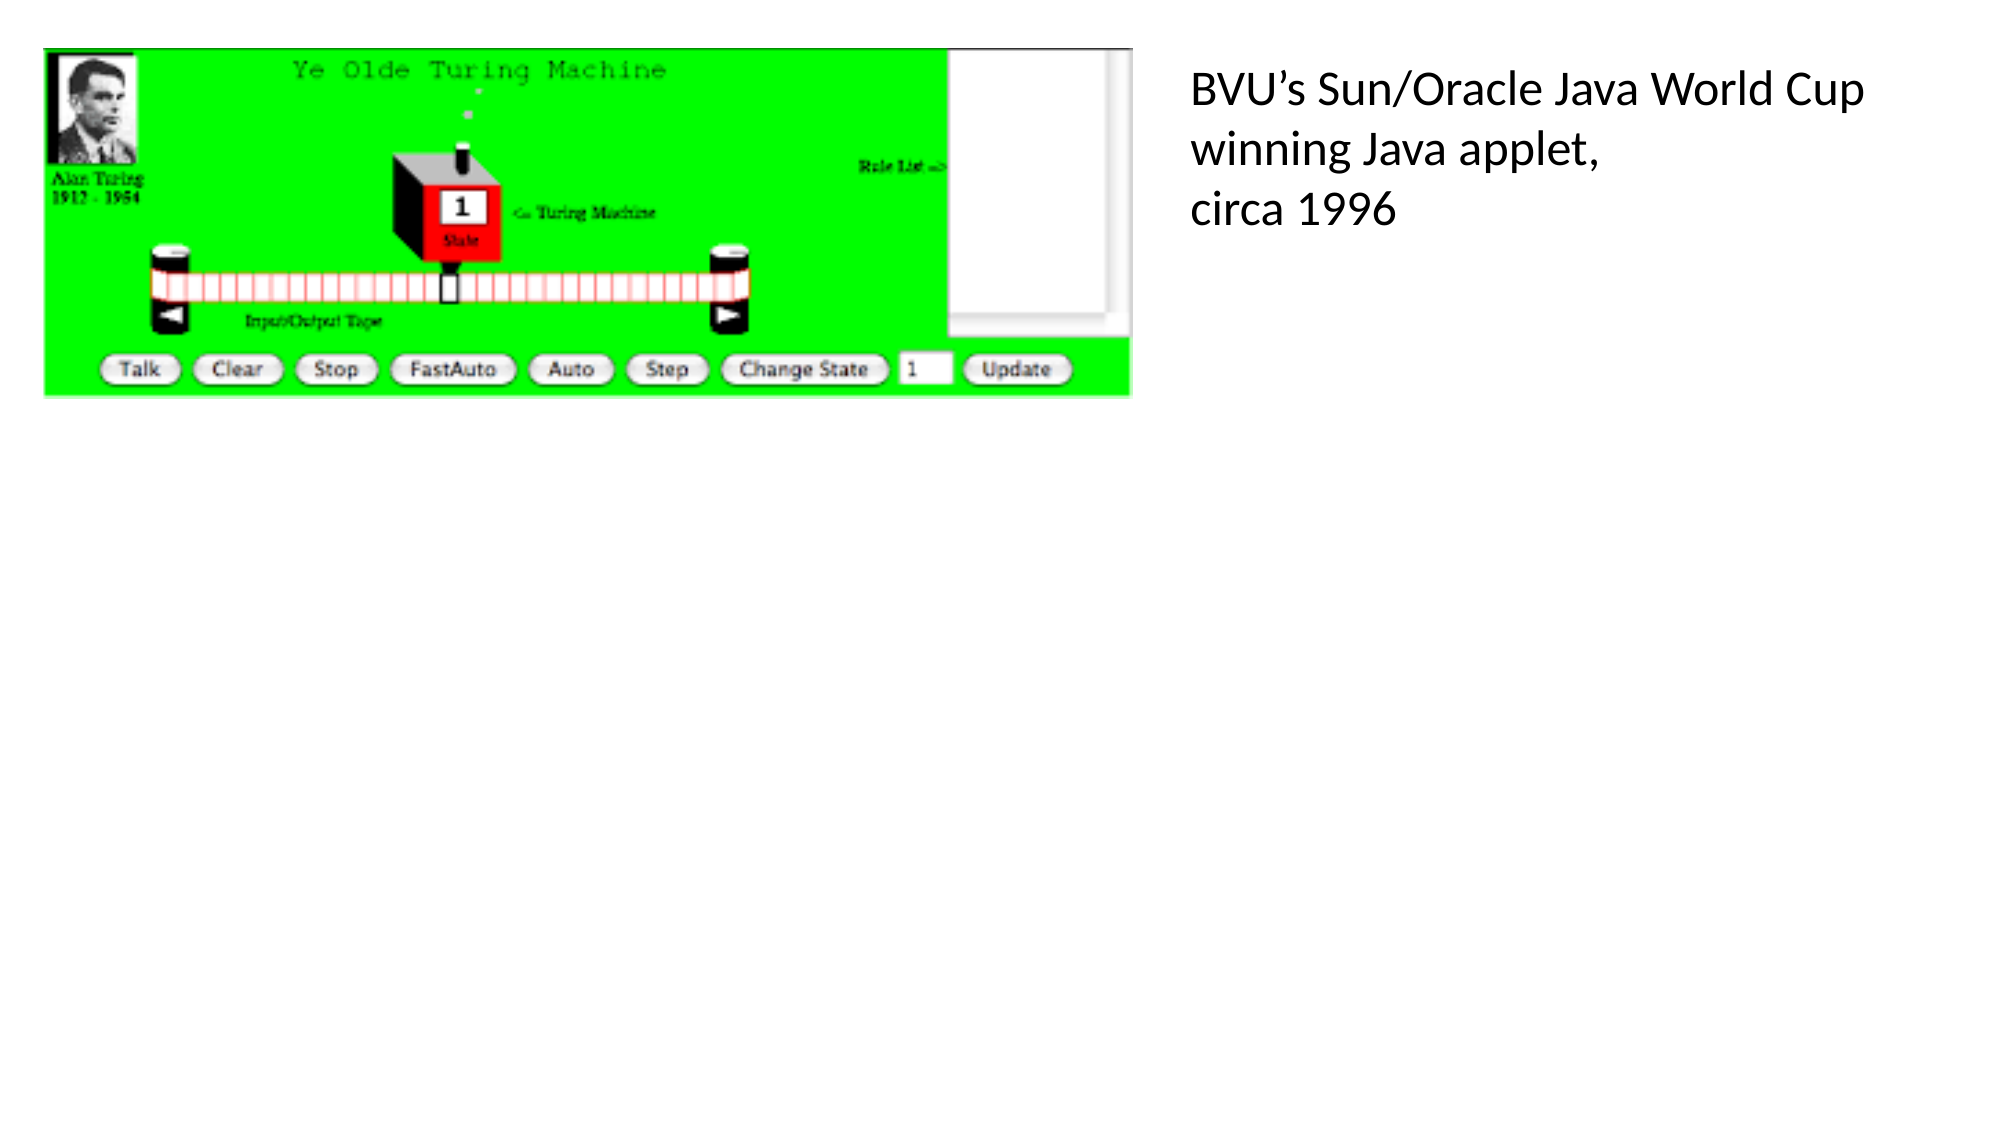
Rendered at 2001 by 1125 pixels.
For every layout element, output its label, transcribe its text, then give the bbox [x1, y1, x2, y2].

text_box BVU’s Sun/Oracle Java World Cup winning Java applet, circa 1996 [1175, 48, 1893, 243]
picture [43, 48, 1133, 399]
